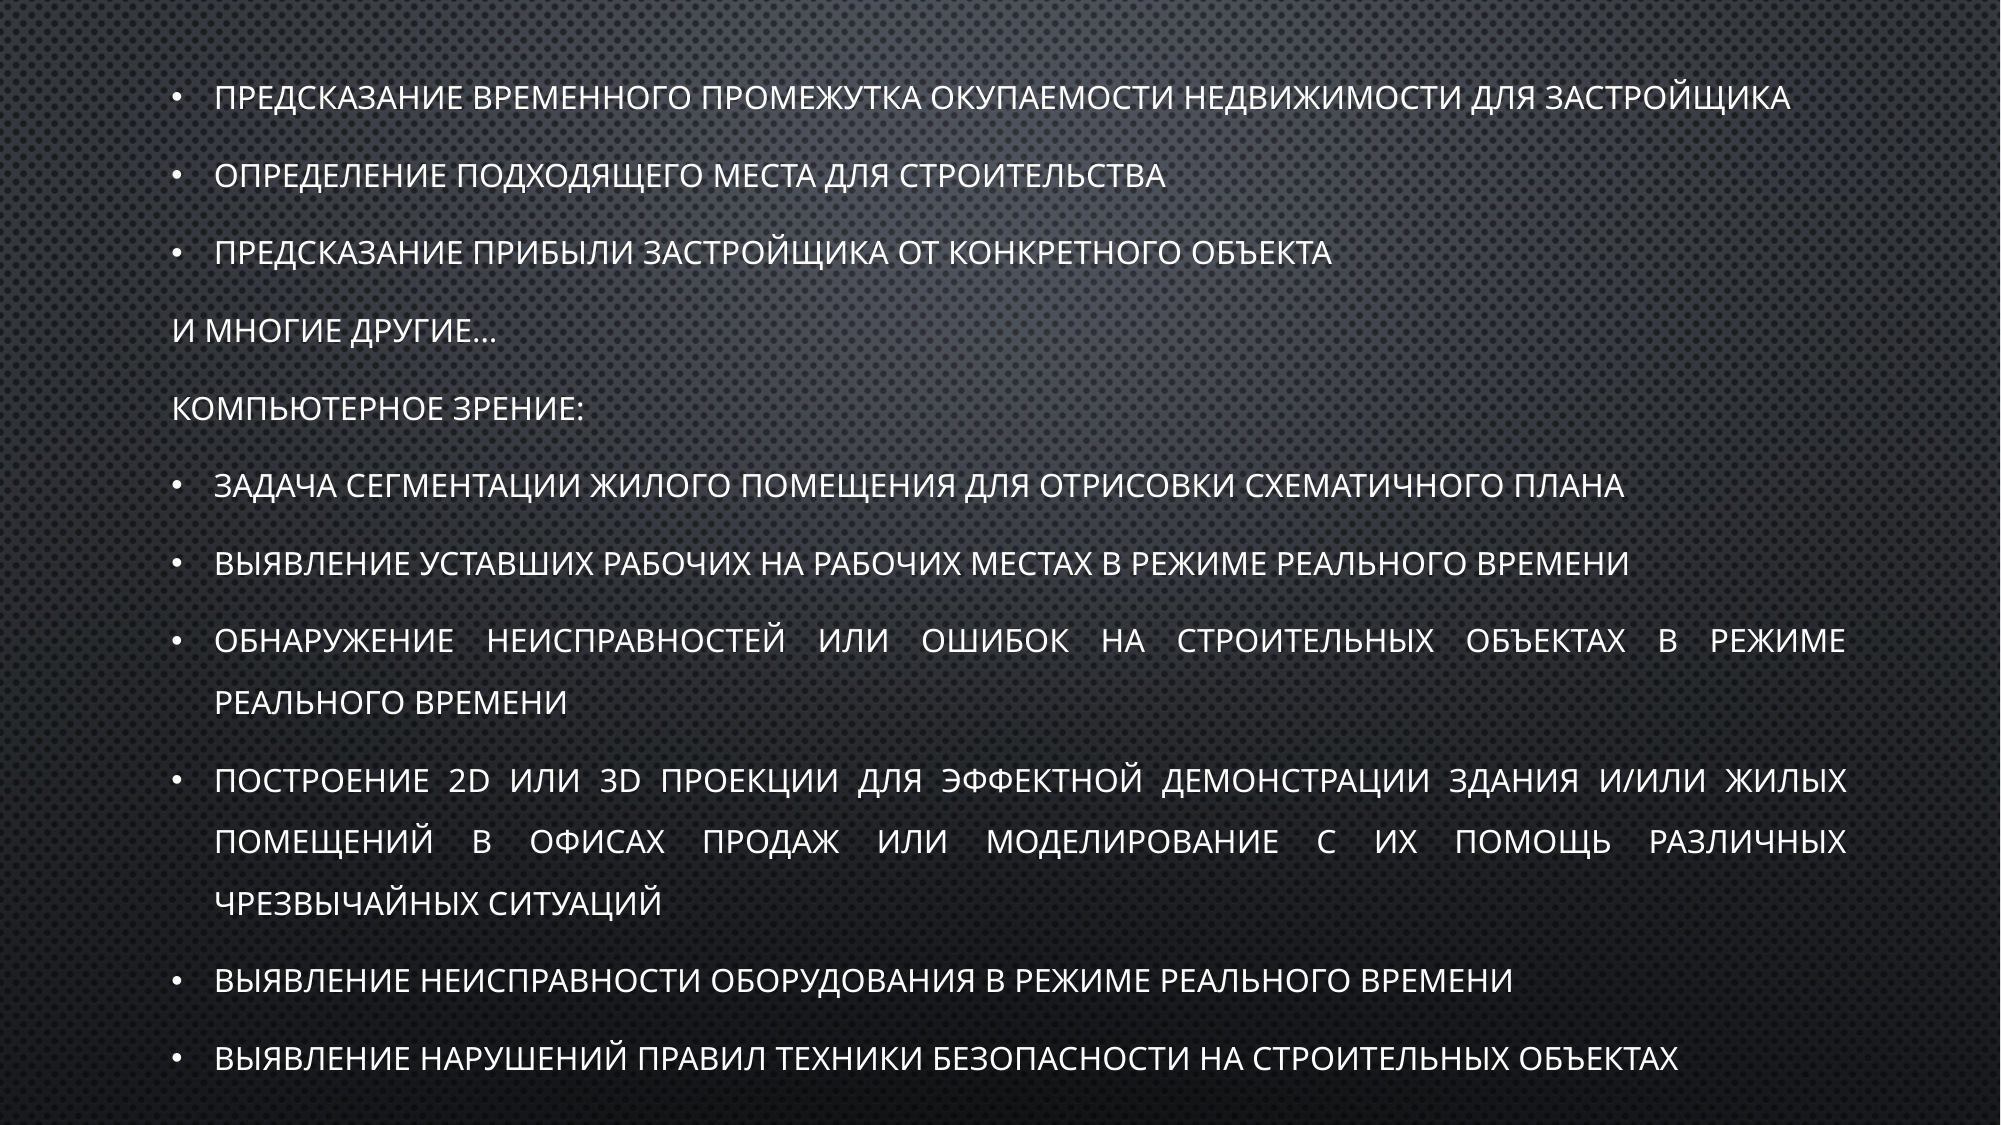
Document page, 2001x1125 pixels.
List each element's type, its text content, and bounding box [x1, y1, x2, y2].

list Предсказание временного промежутка окупаемости недвижимости для застройщика Определение подходящего места для строительства Предсказание прибыли застройщика от конкретного объекта И многие другие… Компьютерное зрение: Задача сегментации жилого помещения для отрисовки схематичного плана Выявление уставших рабочих на рабочих местах в режиме реального времени Обнаружение неисправностей или ошибок на строительных объектах в режиме реального времени Построение 2D или 3D проекции для эффектной демонстрации здания и/или жилых помещений в офисах продаж или моделирование с их помощь различных чрезвычайных ситуаций Выявление неисправности оборудования в режиме реального времени Выявление нарушений правил техники безопасности на строительных объектах [156, 40, 1865, 1091]
